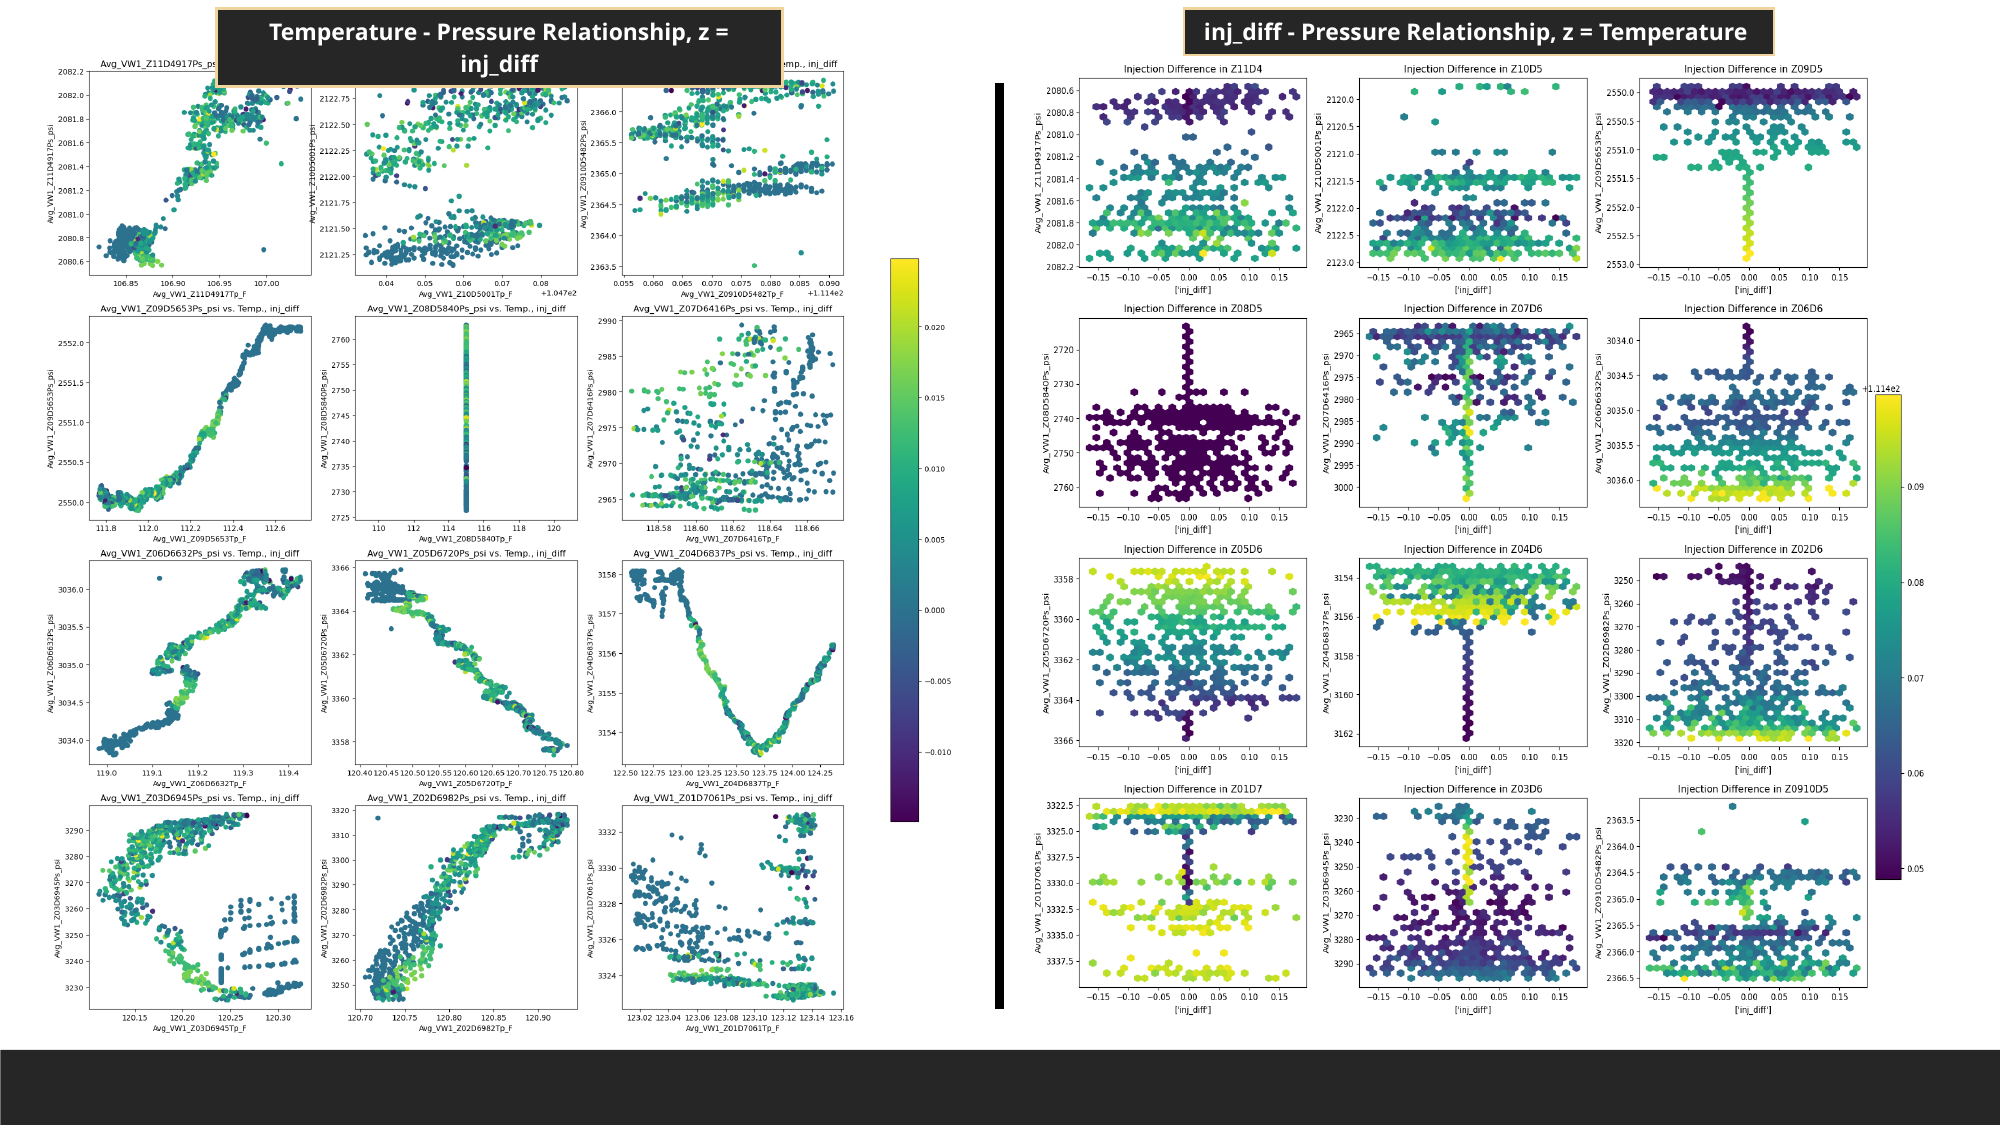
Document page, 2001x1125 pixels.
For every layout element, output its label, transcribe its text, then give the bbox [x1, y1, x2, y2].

table_header inj_diff - Pressure Relationship, z = Temperature [1185, 10, 1773, 54]
picture [42, 55, 957, 1037]
table_header Temperature - Pressure Relationship, z = inj_diff [218, 10, 781, 52]
picture [1029, 58, 1929, 1021]
